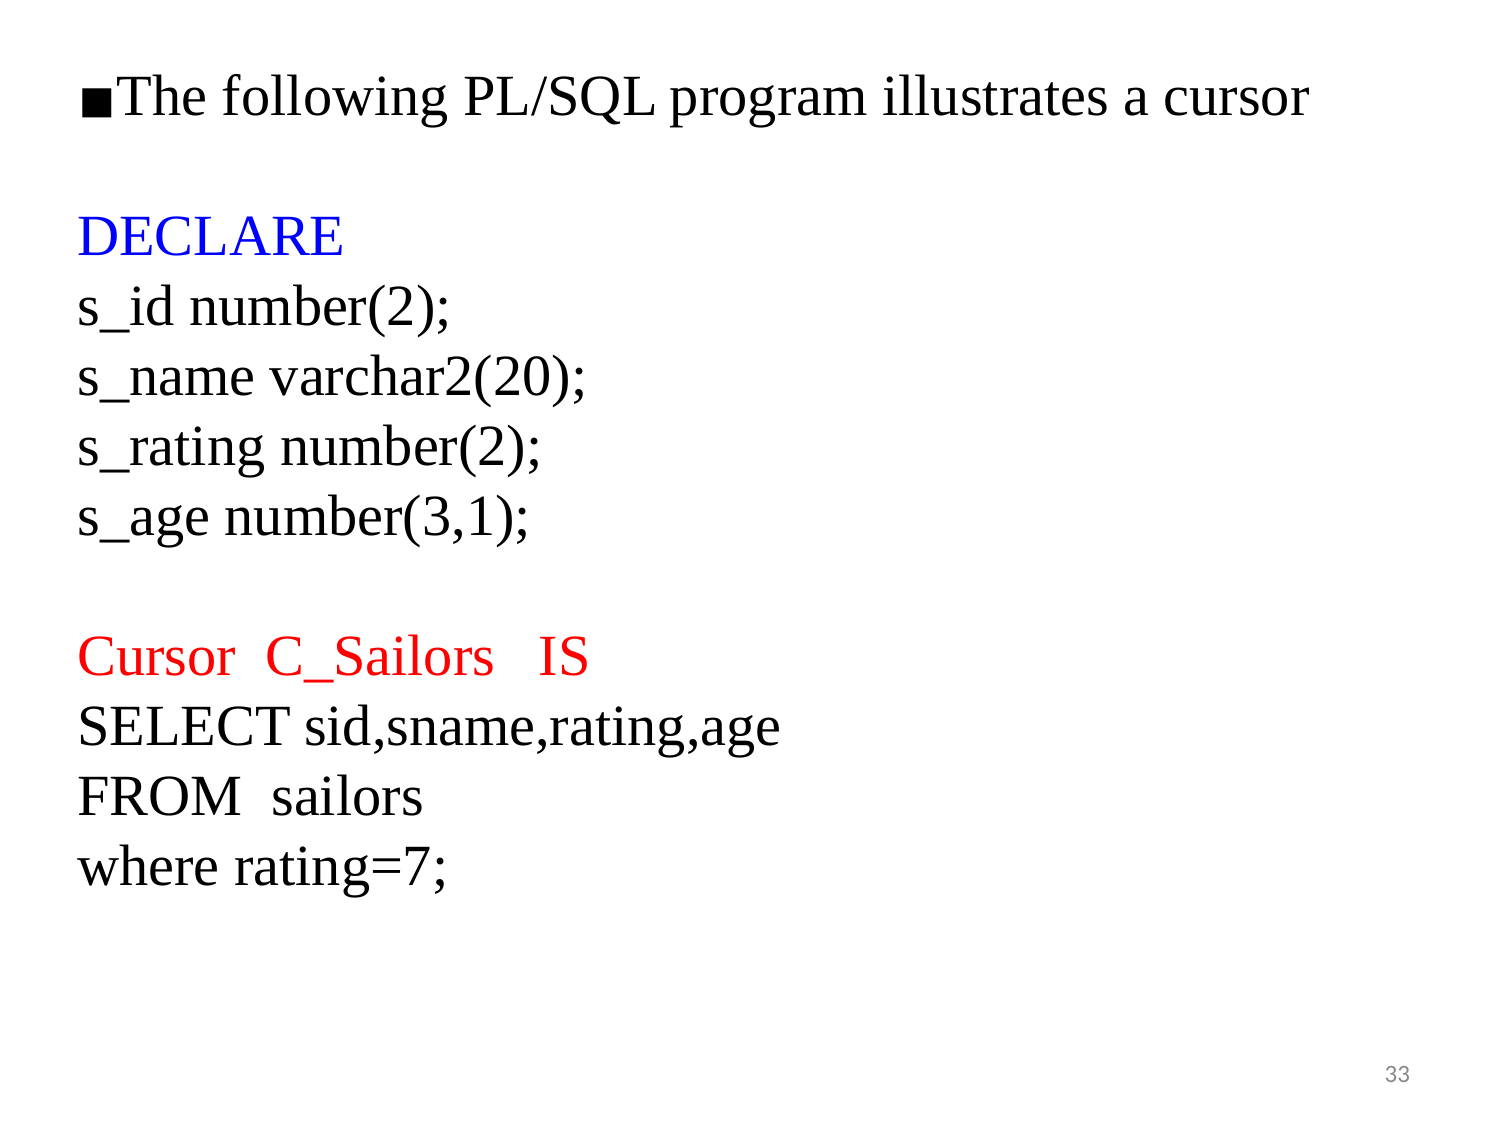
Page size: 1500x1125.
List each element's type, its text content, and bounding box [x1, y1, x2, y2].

text_box ‹#› [1074, 1042, 1425, 1103]
text_box The following PL/SQL program illustrates a cursor DECLARE s_id number(2); s_name varchar2(20); s_rating number(2); s_age number(3,1); Cursor C_Sailors IS SELECT sid,sname,rating,age FROM sailors where rating=7; [62, 49, 1438, 905]
